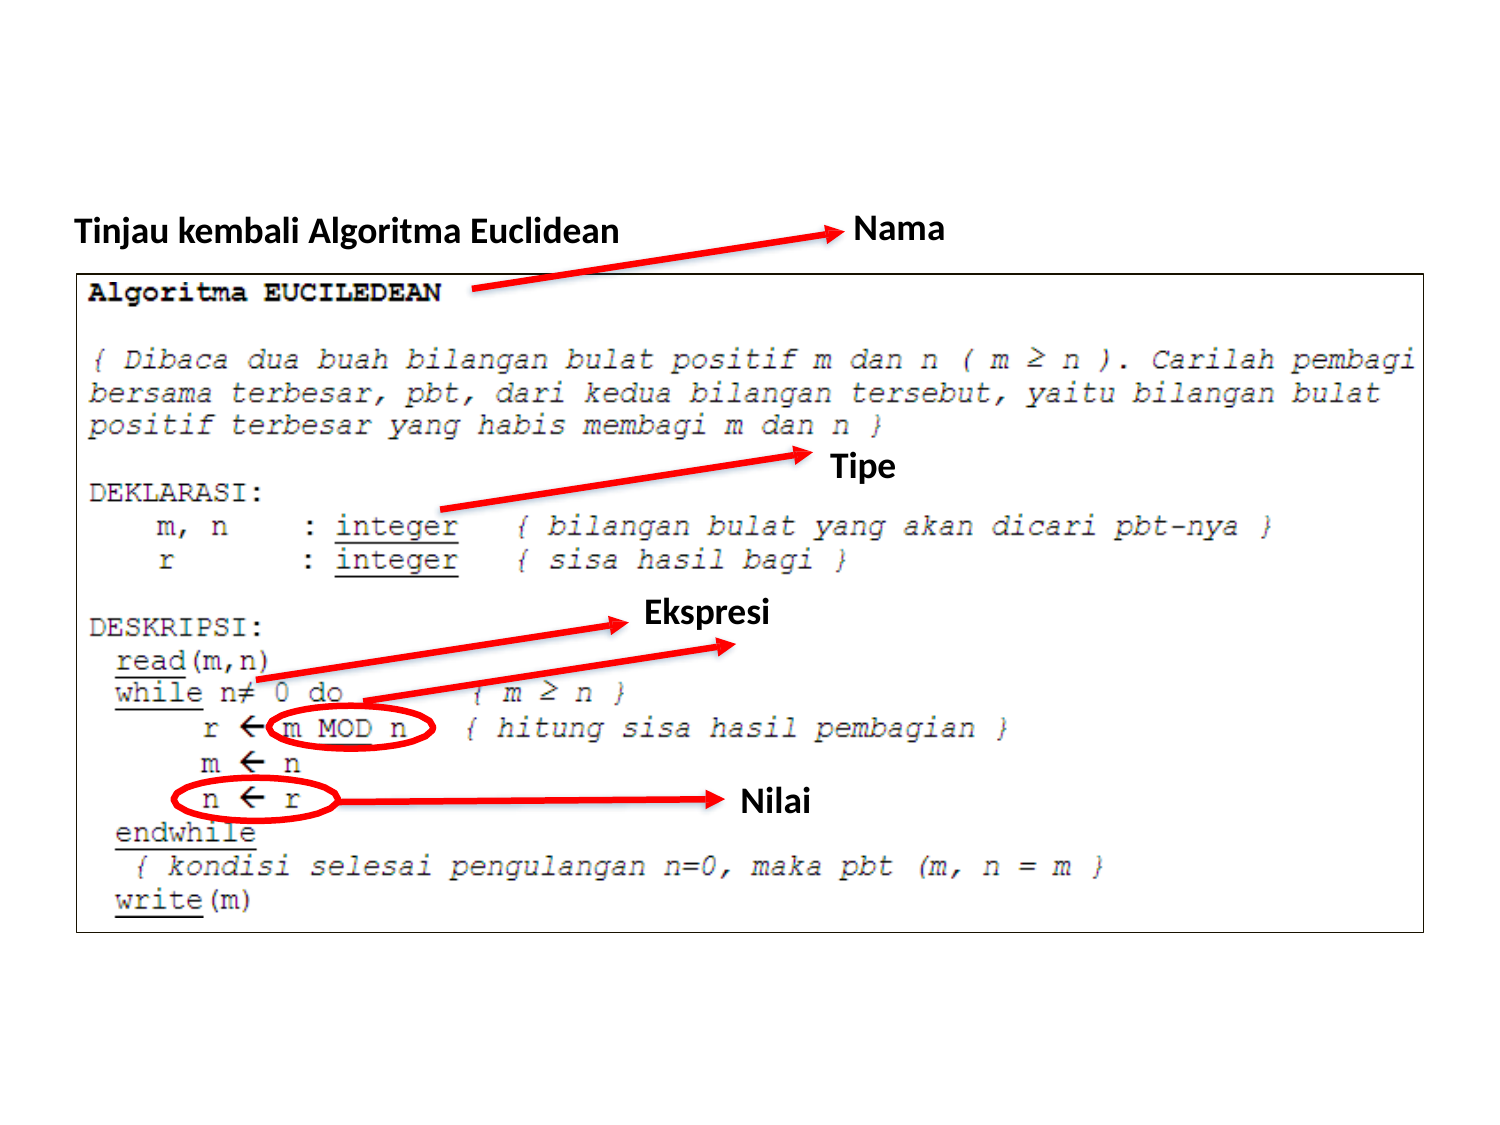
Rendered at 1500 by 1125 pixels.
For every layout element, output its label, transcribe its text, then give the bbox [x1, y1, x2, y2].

text_box Nama [851, 201, 948, 249]
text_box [246, 206, 872, 753]
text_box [169, 774, 753, 831]
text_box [75, 273, 1425, 934]
text_box Tinjau kembali Algoritma Euclidean [72, 204, 625, 252]
